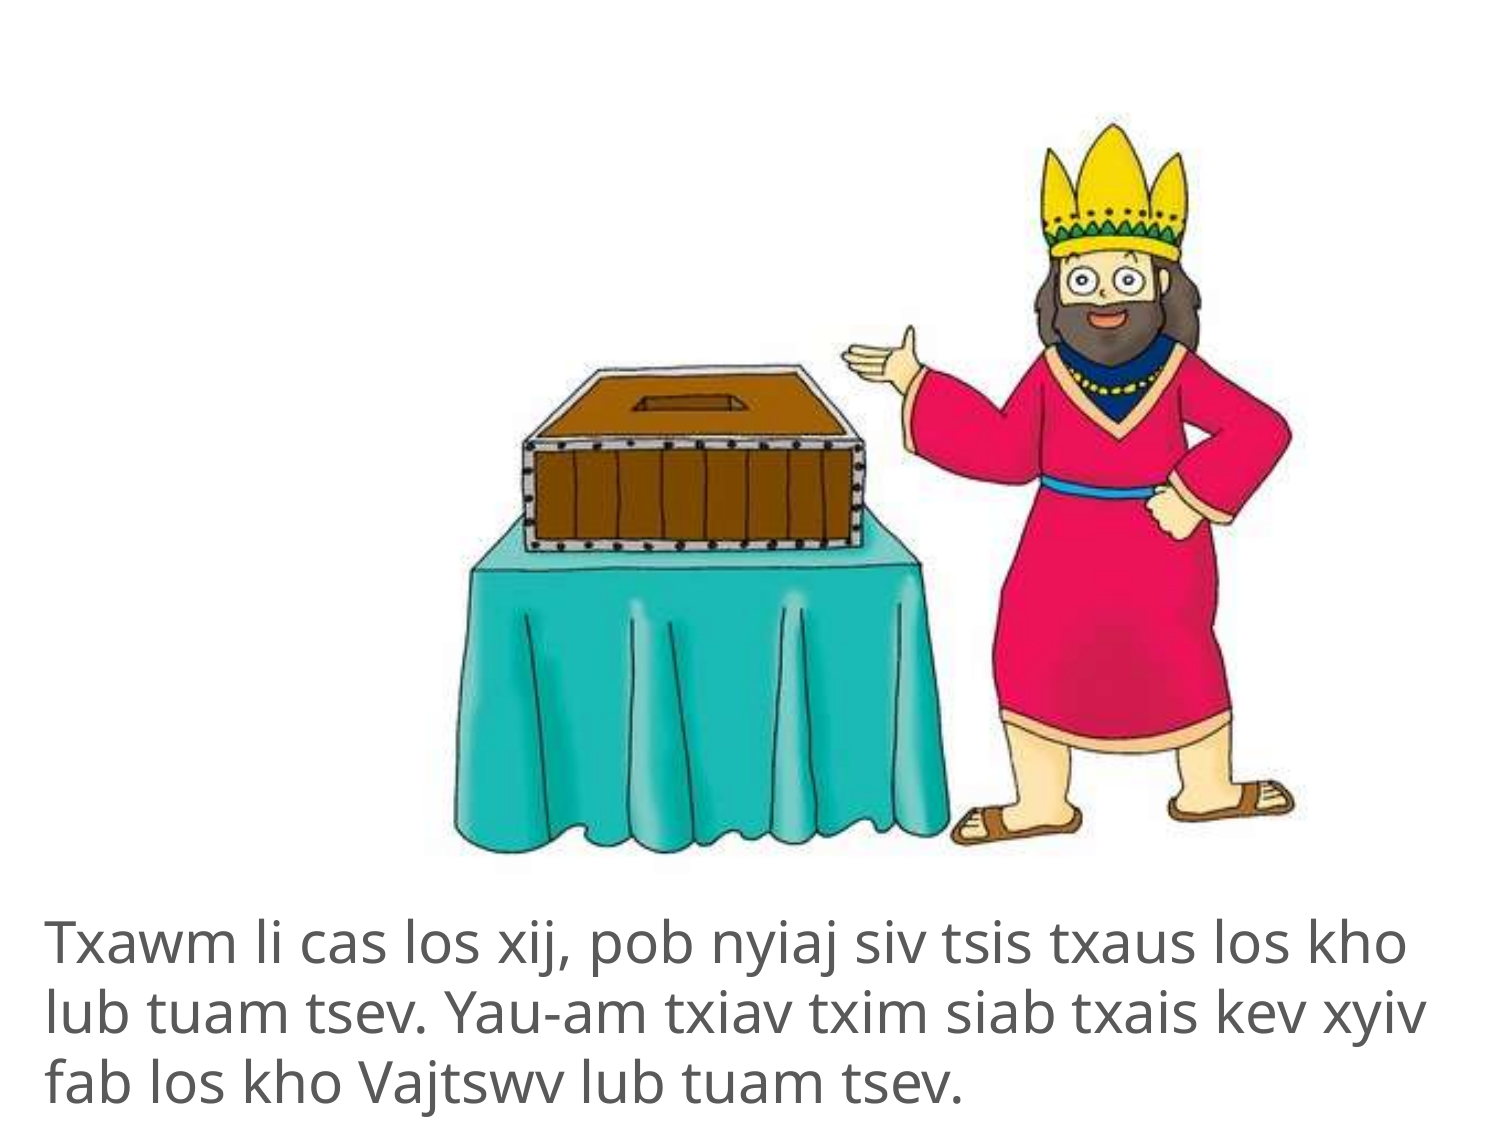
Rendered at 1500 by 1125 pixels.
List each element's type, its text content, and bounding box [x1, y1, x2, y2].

picture [2, 6, 1436, 894]
text_box Txawm li cas los xij, pob nyiaj siv tsis txaus los kho lub tuam tsev. Yau-am txiav txim siab txais kev xyiv fab los kho Vajtswv lub tuam tsev. [29, 897, 1500, 1123]
